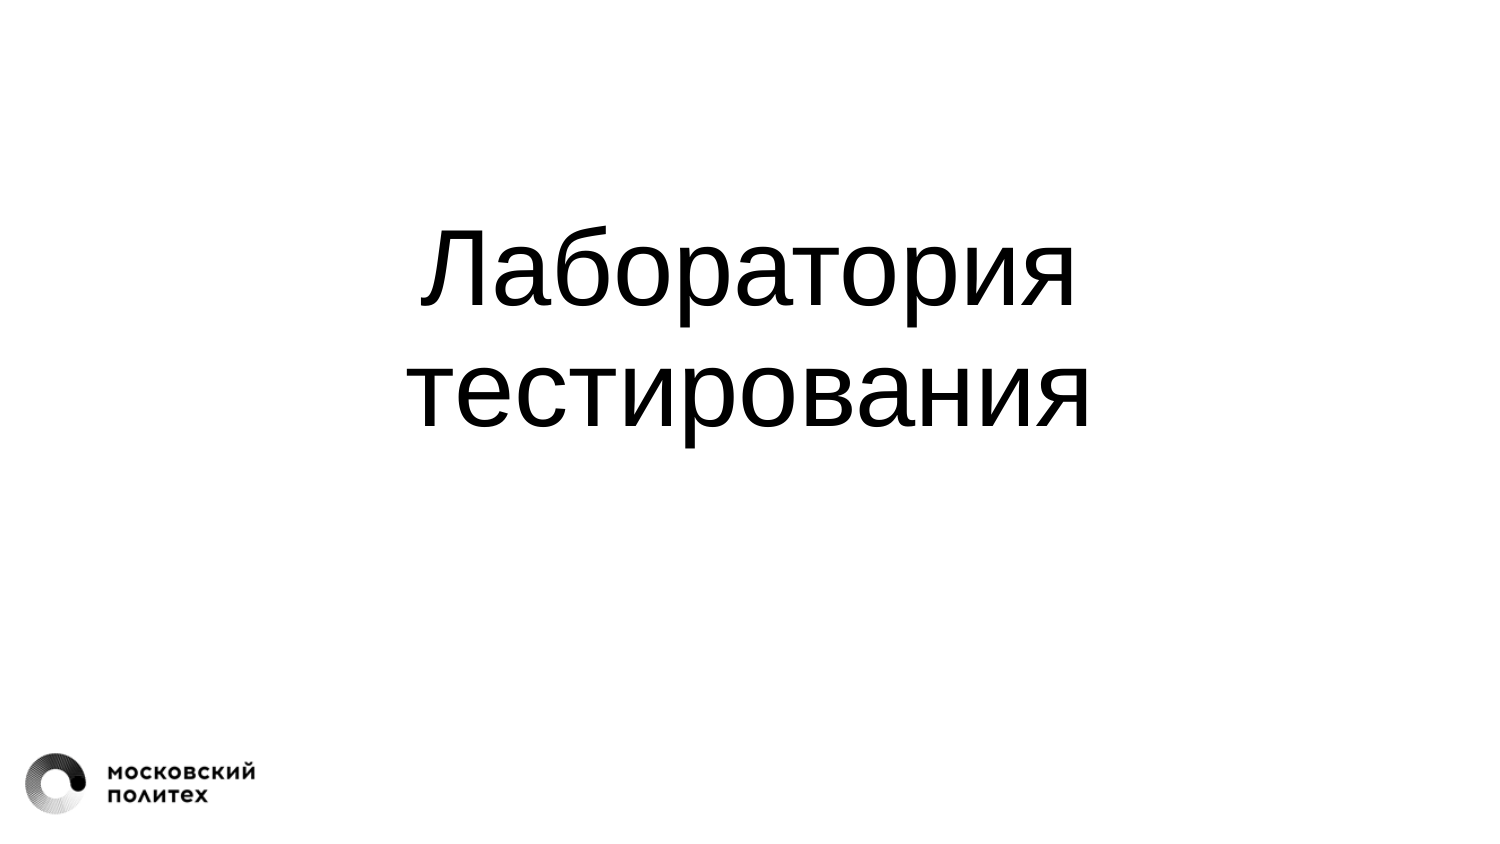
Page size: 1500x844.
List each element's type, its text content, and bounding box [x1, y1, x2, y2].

title Лаборатория тестирования [152, 128, 1348, 465]
picture [24, 741, 259, 819]
